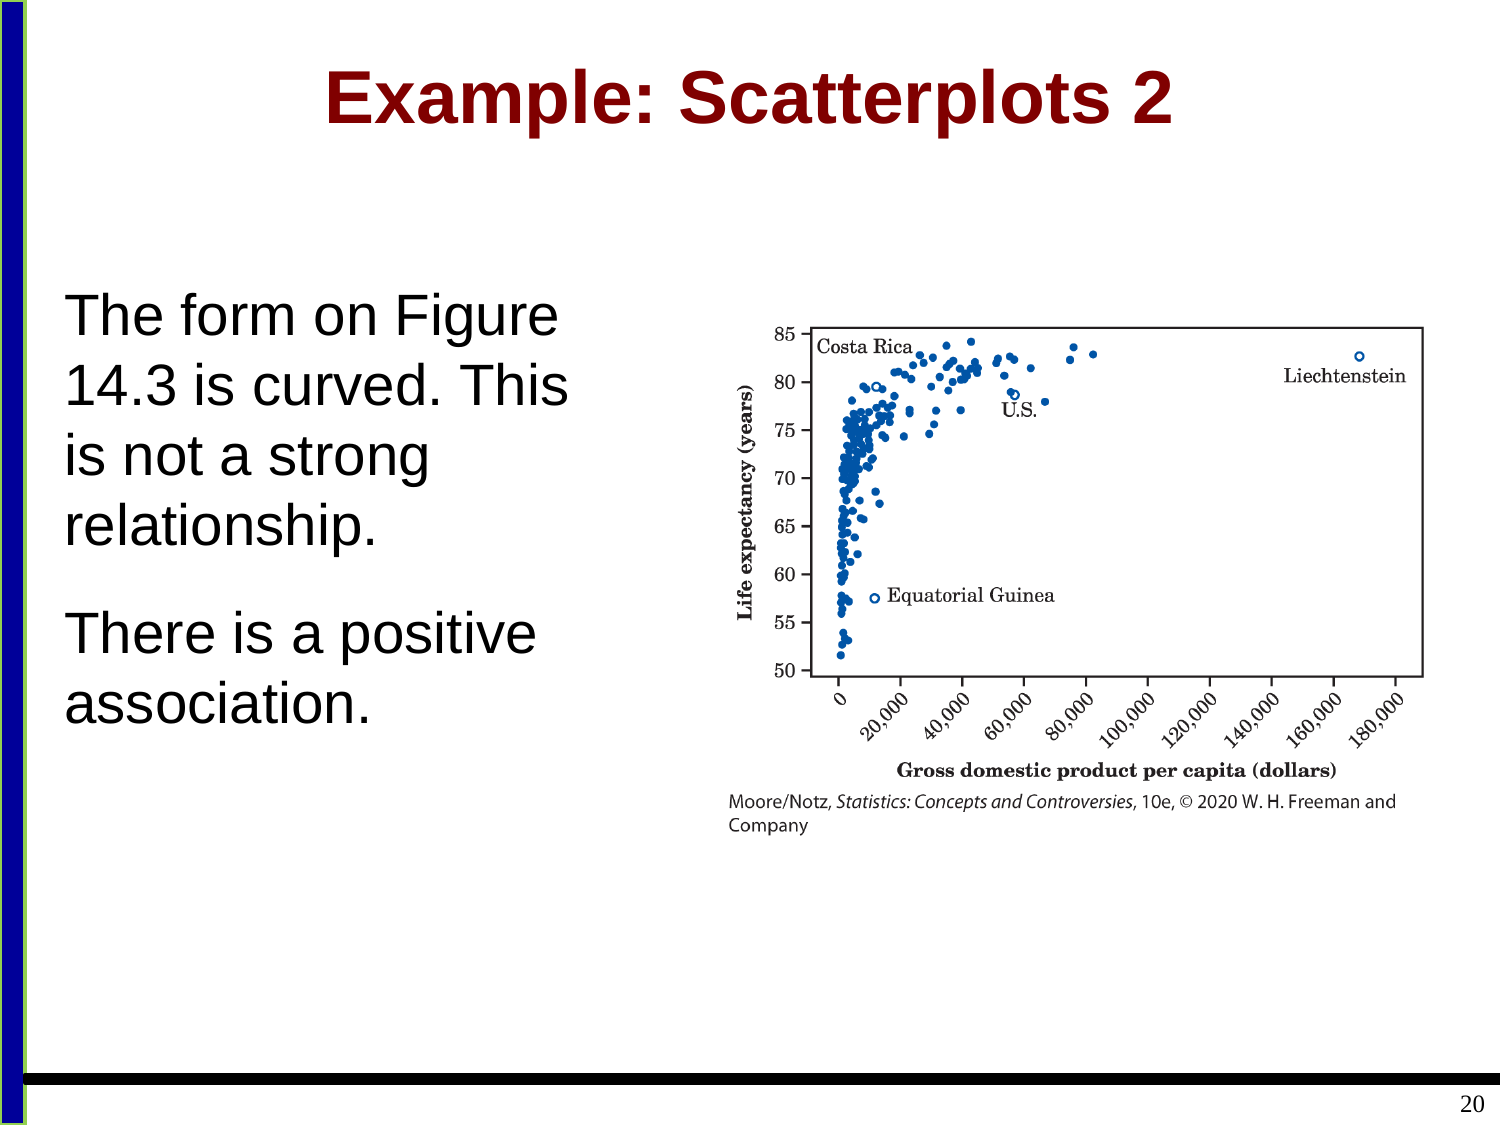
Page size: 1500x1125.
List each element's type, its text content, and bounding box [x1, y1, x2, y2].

text_box The form on Figure 14.3 is curved. This is not a strong relationship. There is a positive association. [49, 270, 637, 958]
title Example: Scatterplots 2 [74, 44, 1426, 233]
picture [705, 324, 1452, 838]
